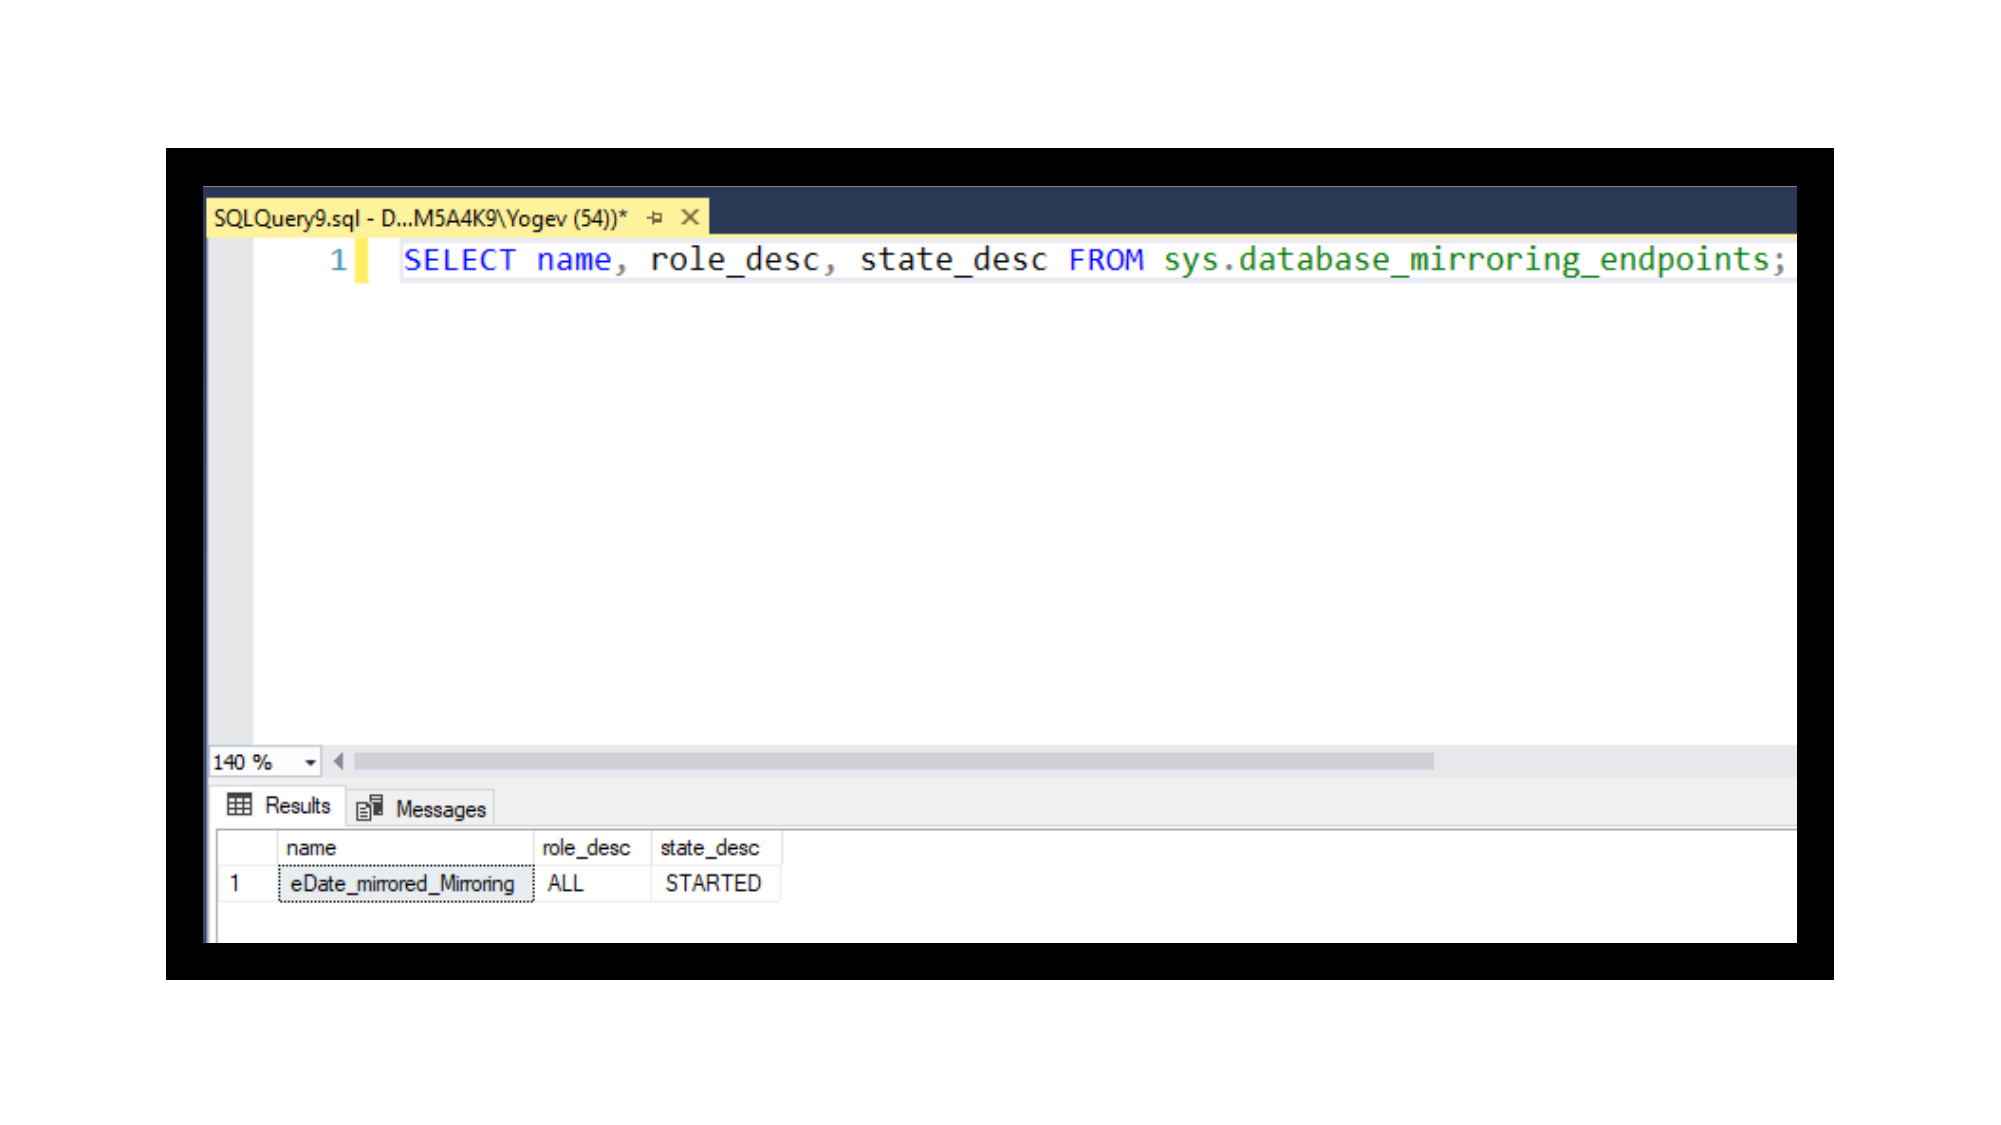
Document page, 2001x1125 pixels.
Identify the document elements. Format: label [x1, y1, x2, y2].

list [203, 185, 1797, 943]
